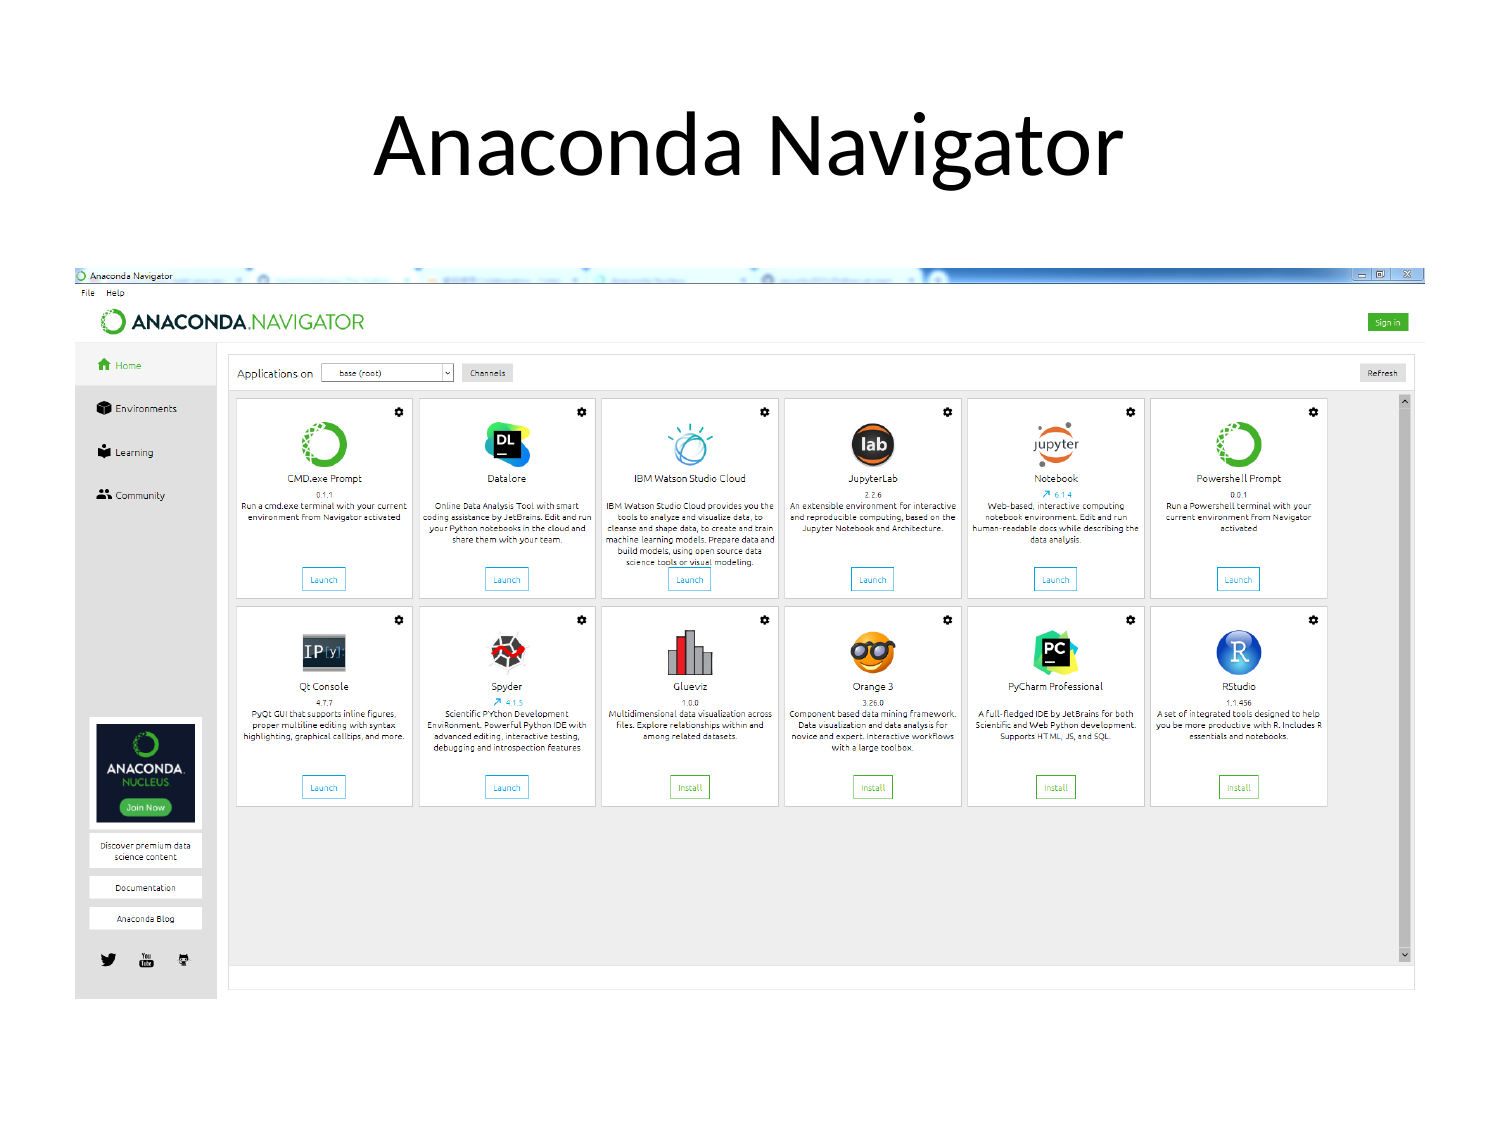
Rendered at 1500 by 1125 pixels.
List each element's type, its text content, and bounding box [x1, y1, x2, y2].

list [74, 268, 1426, 999]
title Anaconda Navigator [75, 45, 1425, 233]
